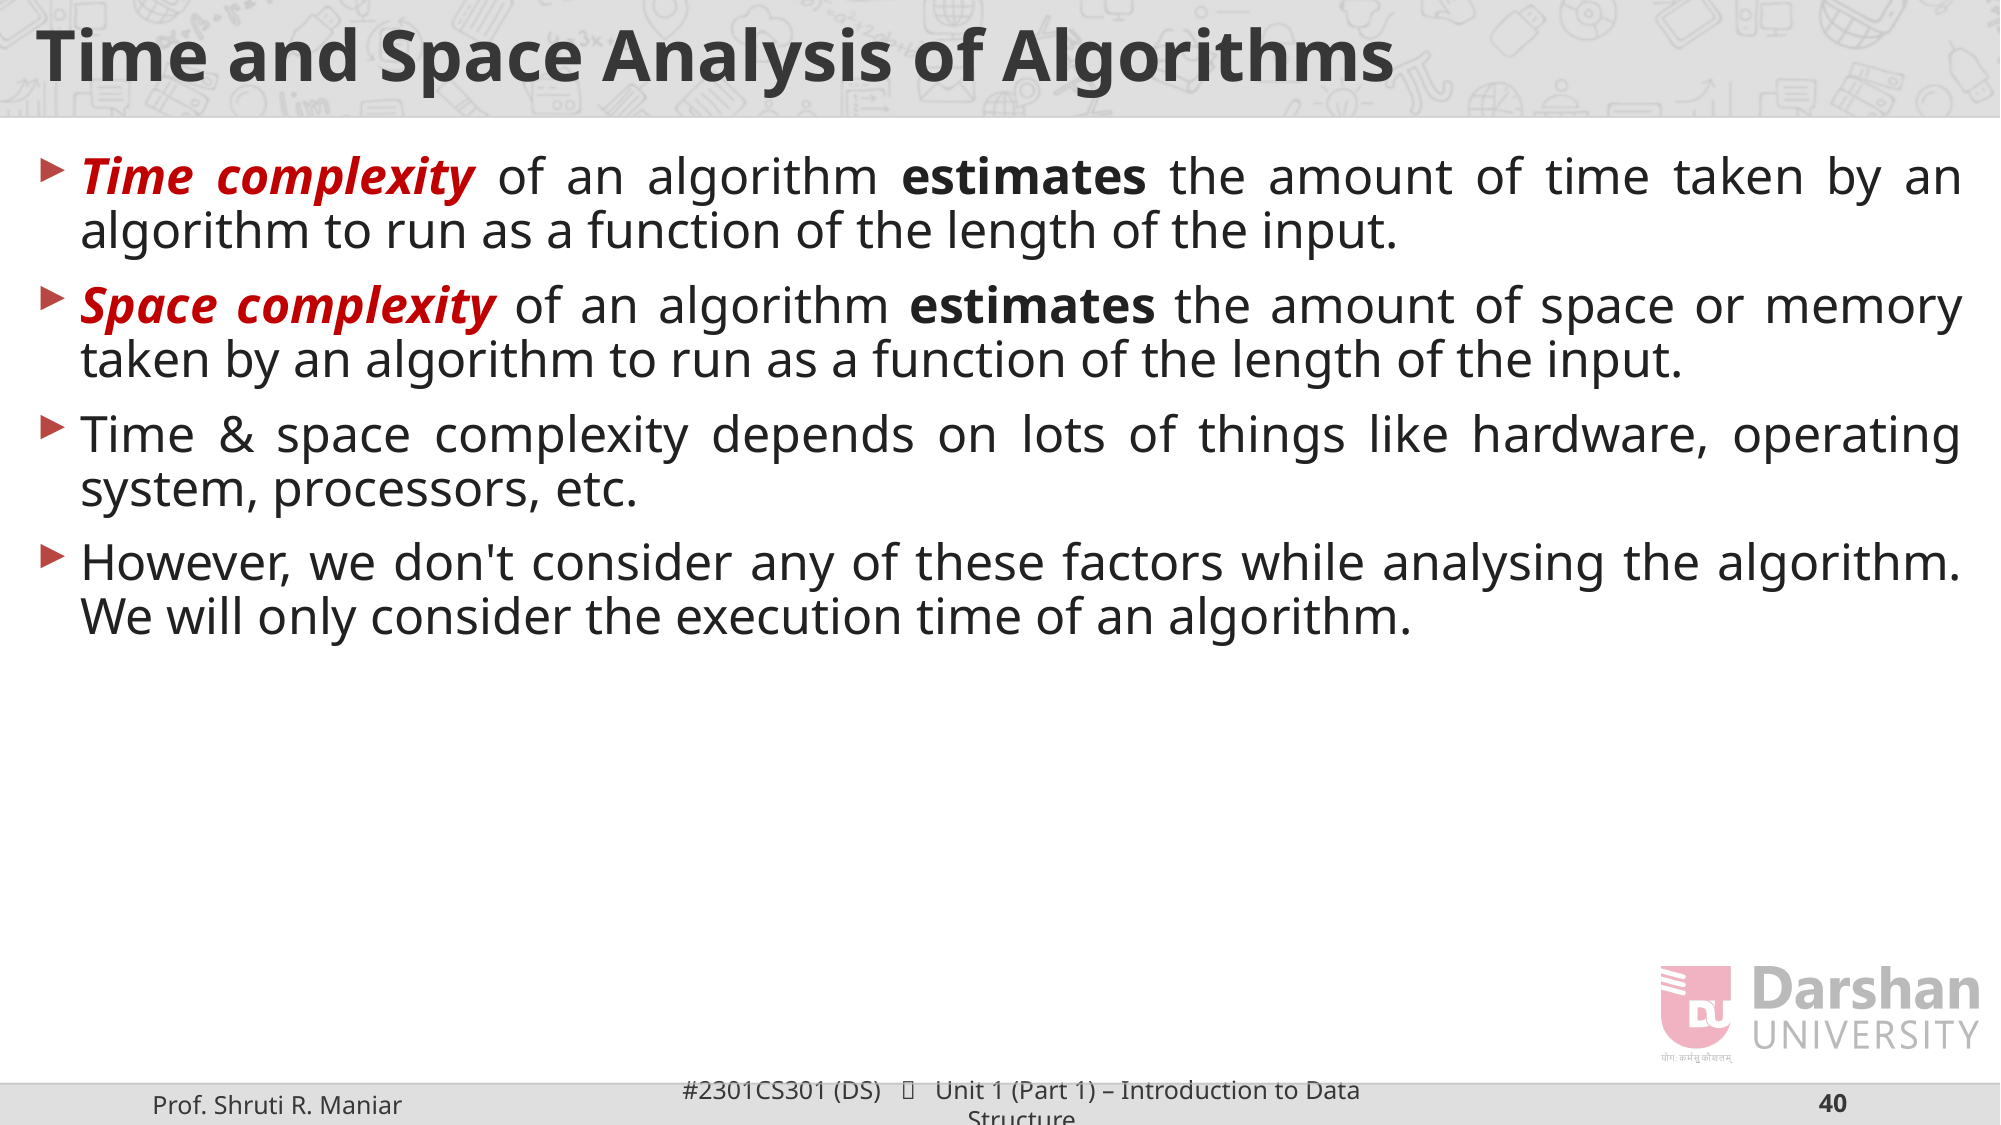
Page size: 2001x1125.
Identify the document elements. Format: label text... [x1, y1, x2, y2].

list Time complexity of an algorithm estimates the amount of time taken by an algorithm to run as a function of the length of the input. Space complexity of an algorithm estimates the amount of space or memory taken by an algorithm to run as a function of the length of the input. Time & space complexity depends on lots of things like hardware, operating system, processors, etc. However, we don't consider any of these factors while analysing the algorithm. We will only consider the execution time of an algorithm. [21, 143, 1979, 1061]
title Time and Space Analysis of Algorithms [0, 0, 2000, 117]
